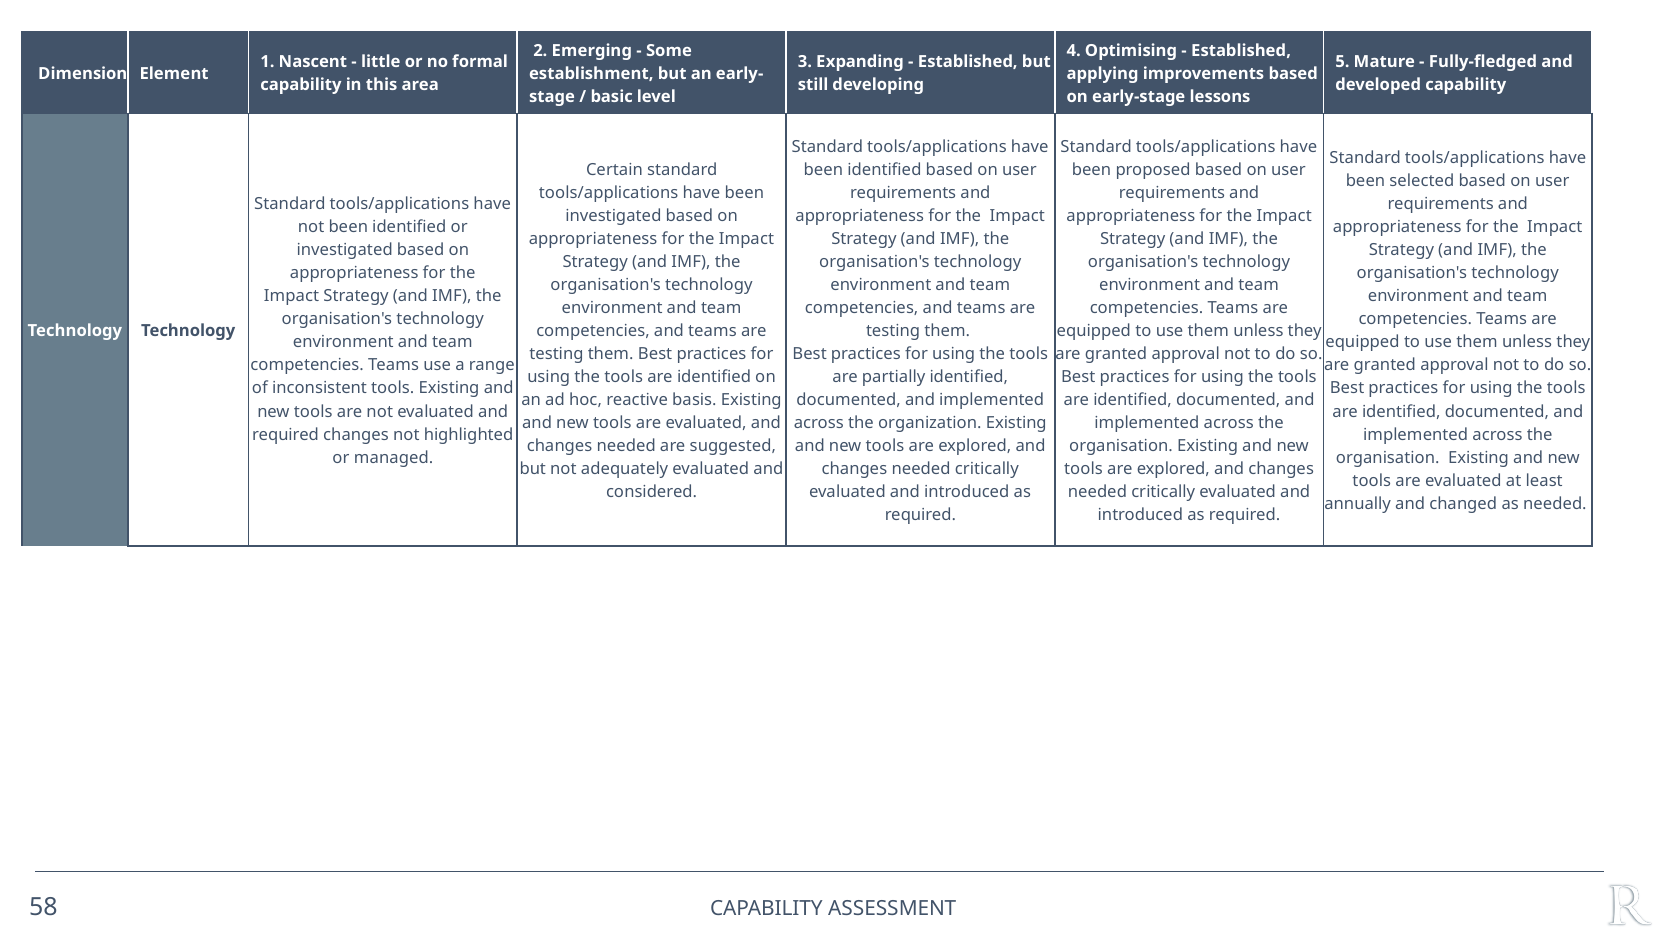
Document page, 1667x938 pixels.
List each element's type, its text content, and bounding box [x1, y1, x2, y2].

table_cell Technology [23, 114, 127, 546]
table_header 1. Nascent - little or no formal capability in this area [249, 33, 516, 113]
table_cell Standard tools/applications have been identified based on user requirements and appropriateness for the Impact Strategy (and IMF), the organisation's technology environment and team competencies, and teams are testing them. Best practices for using the tools are partially identified, documented, and implemented across the organization. Existing and new tools are explored, and changes needed critically evaluated and introduced as required. [787, 114, 1054, 545]
picture [1605, 882, 1654, 928]
list CAPABILITY ASSESSMENT [412, 882, 1254, 932]
table_header Element [129, 33, 248, 113]
table_cell Technology [129, 114, 248, 545]
table_cell Certain standard tools/applications have been investigated based on appropriateness for the Impact Strategy (and IMF), the organisation's technology environment and team competencies, and teams are testing them. Best practices for using the tools are identified on an ad hoc, reactive basis. Existing and new tools are evaluated, and changes needed are suggested, but not adequately evaluated and considered. [518, 114, 785, 545]
table_cell Standard tools/applications have not been identified or investigated based on appropriateness for the Impact Strategy (and IMF), the organisation's technology environment and team competencies. Teams use a range of inconsistent tools. Existing and new tools are not evaluated and required changes not highlighted or managed. [249, 114, 516, 545]
slide_number 58 [7, 882, 80, 933]
table_header 5. Mature - Fully-fledged and developed capability [1324, 33, 1591, 113]
table_header 2. Emerging - Some establishment, but an early-stage / basic level [518, 33, 785, 113]
table_cell Standard tools/applications have been selected based on user requirements and appropriateness for the Impact Strategy (and IMF), the organisation's technology environment and team competencies. Teams are equipped to use them unless they are granted approval not to do so. Best practices for using the tools are identified, documented, and implemented across the organisation. Existing and new tools are evaluated at least annually and changed as needed. [1324, 114, 1591, 545]
table_header Dimension [23, 33, 127, 113]
table_header 4. Optimising - Established, applying improvements based on early-stage lessons [1056, 33, 1323, 113]
table_header 3. Expanding - Established, but still developing [787, 33, 1054, 113]
table_cell Standard tools/applications have been proposed based on user requirements and appropriateness for the Impact Strategy (and IMF), the organisation's technology environment and team competencies. Teams are equipped to use them unless they are granted approval not to do so. Best practices for using the tools are identified, documented, and implemented across the organisation. Existing and new tools are explored, and changes needed critically evaluated and introduced as required. [1056, 114, 1323, 545]
